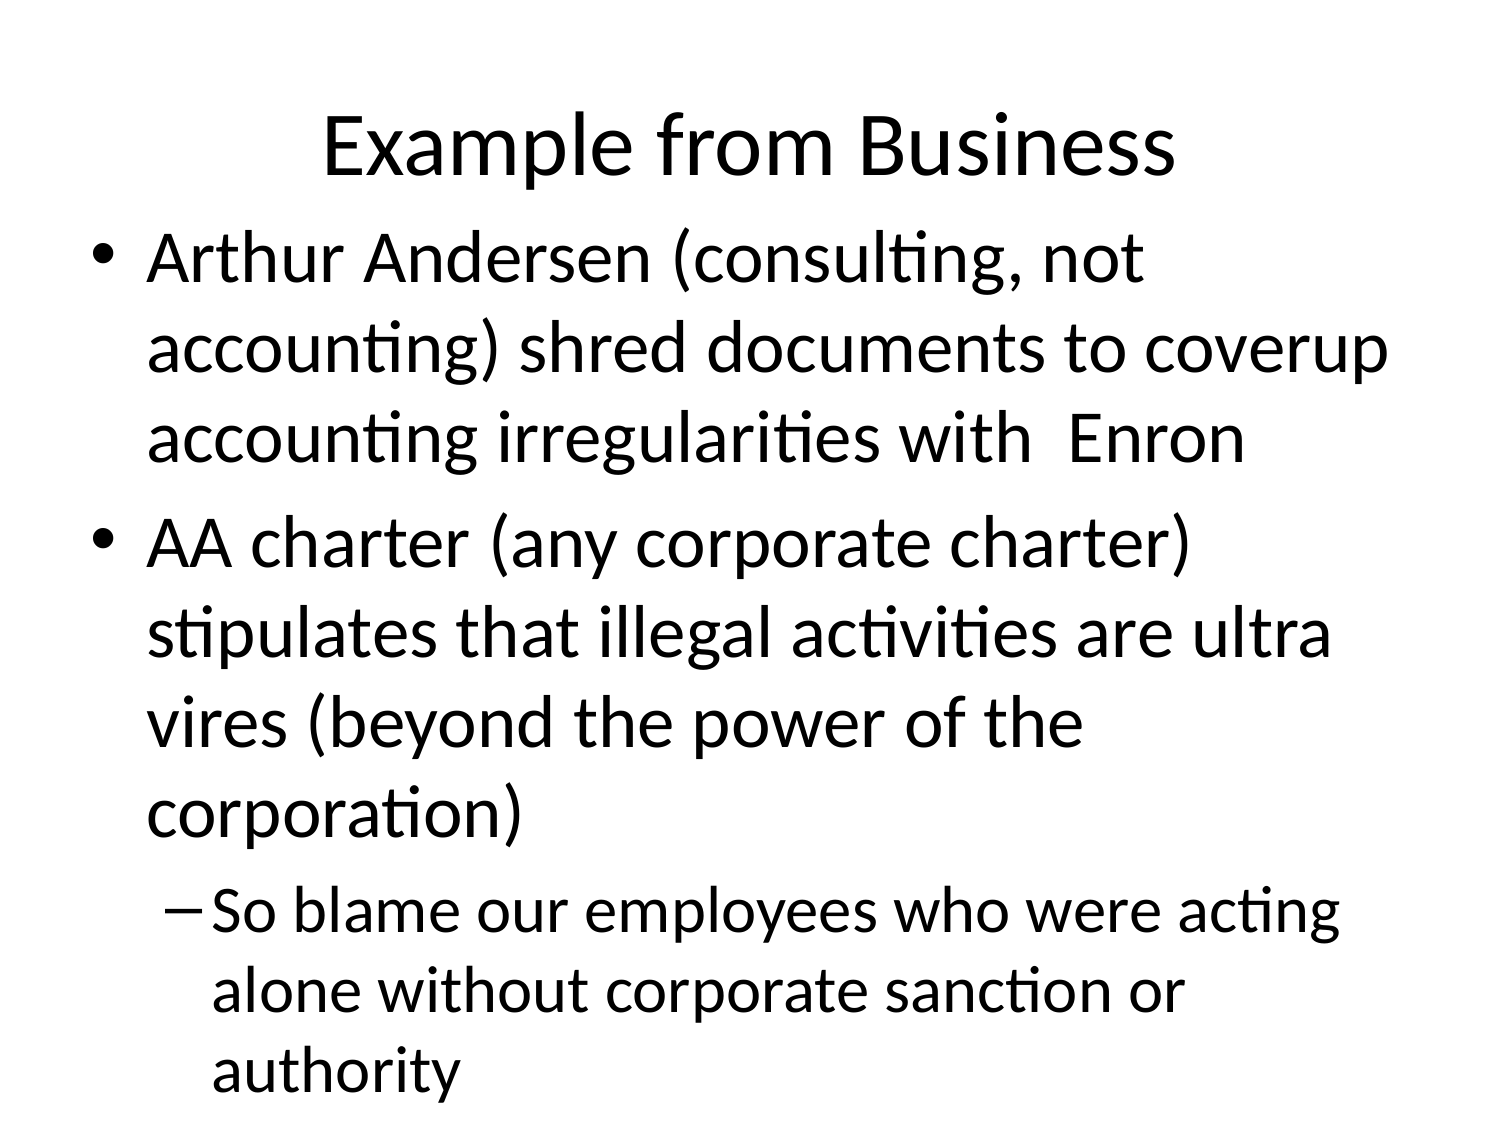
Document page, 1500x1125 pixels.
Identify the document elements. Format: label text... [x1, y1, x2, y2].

list Arthur Andersen (consulting, not accounting) shred documents to coverup accounting irregularities with Enron AA charter (any corporate charter) stipulates that illegal activities are ultra vires (beyond the power of the corporation) So blame our employees who were acting alone without corporate sanction or authority [75, 200, 1425, 1125]
title Example from Business [75, 45, 1425, 200]
